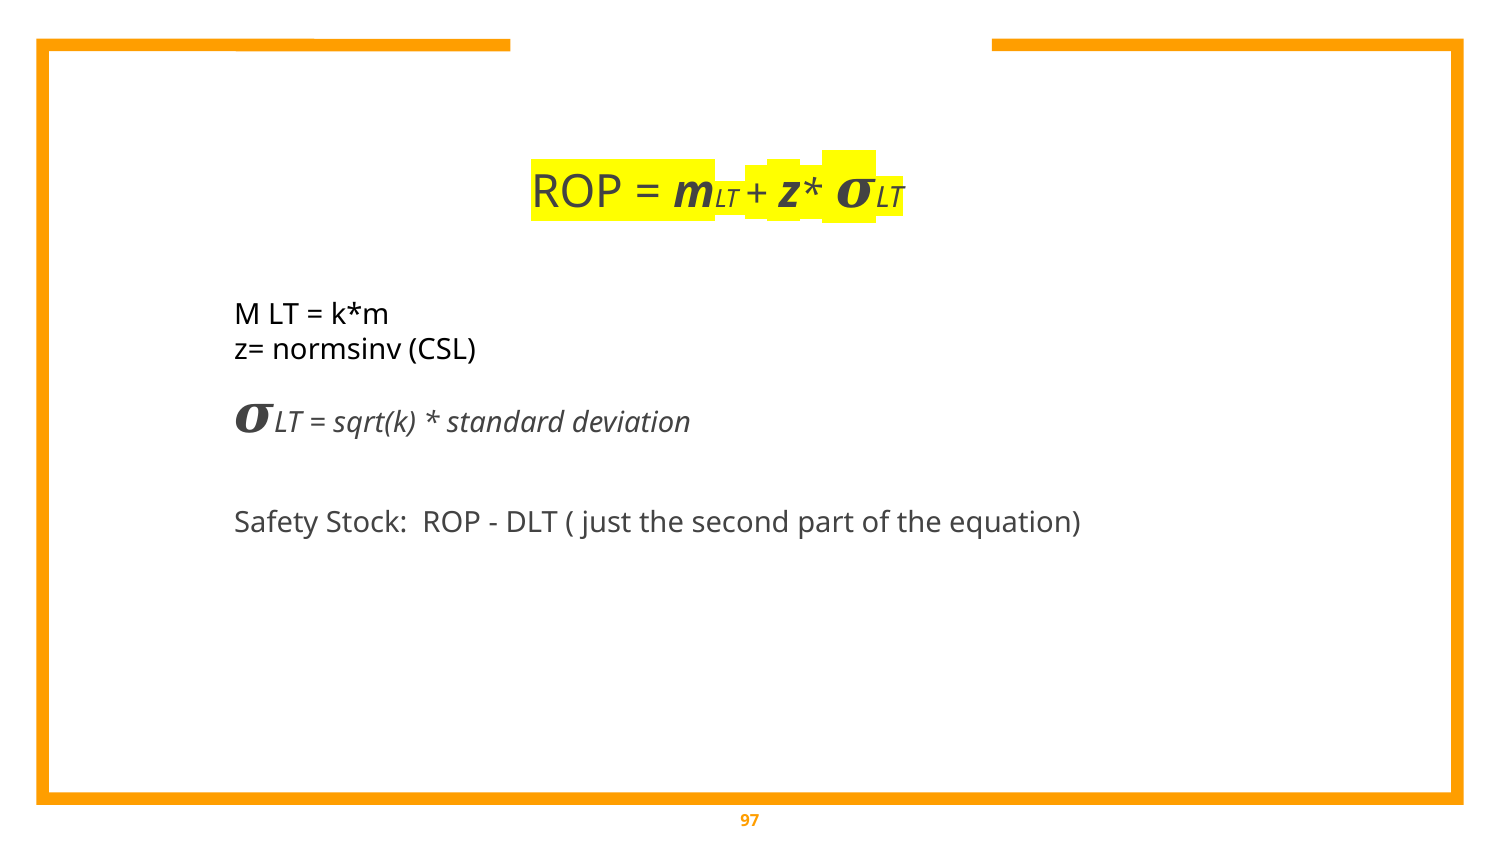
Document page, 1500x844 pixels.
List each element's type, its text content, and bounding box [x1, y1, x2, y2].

text_box M LT = k*m z= normsinv (CSL) 𝝈LT = sqrt(k) * standard deviation Safety Stock: ROP - DLT ( just the second part of the equation) [219, 280, 1420, 623]
text_box ROP = mLT + z* 𝝈LT [438, 138, 996, 234]
slide_number ‹#› [0, 798, 1500, 844]
